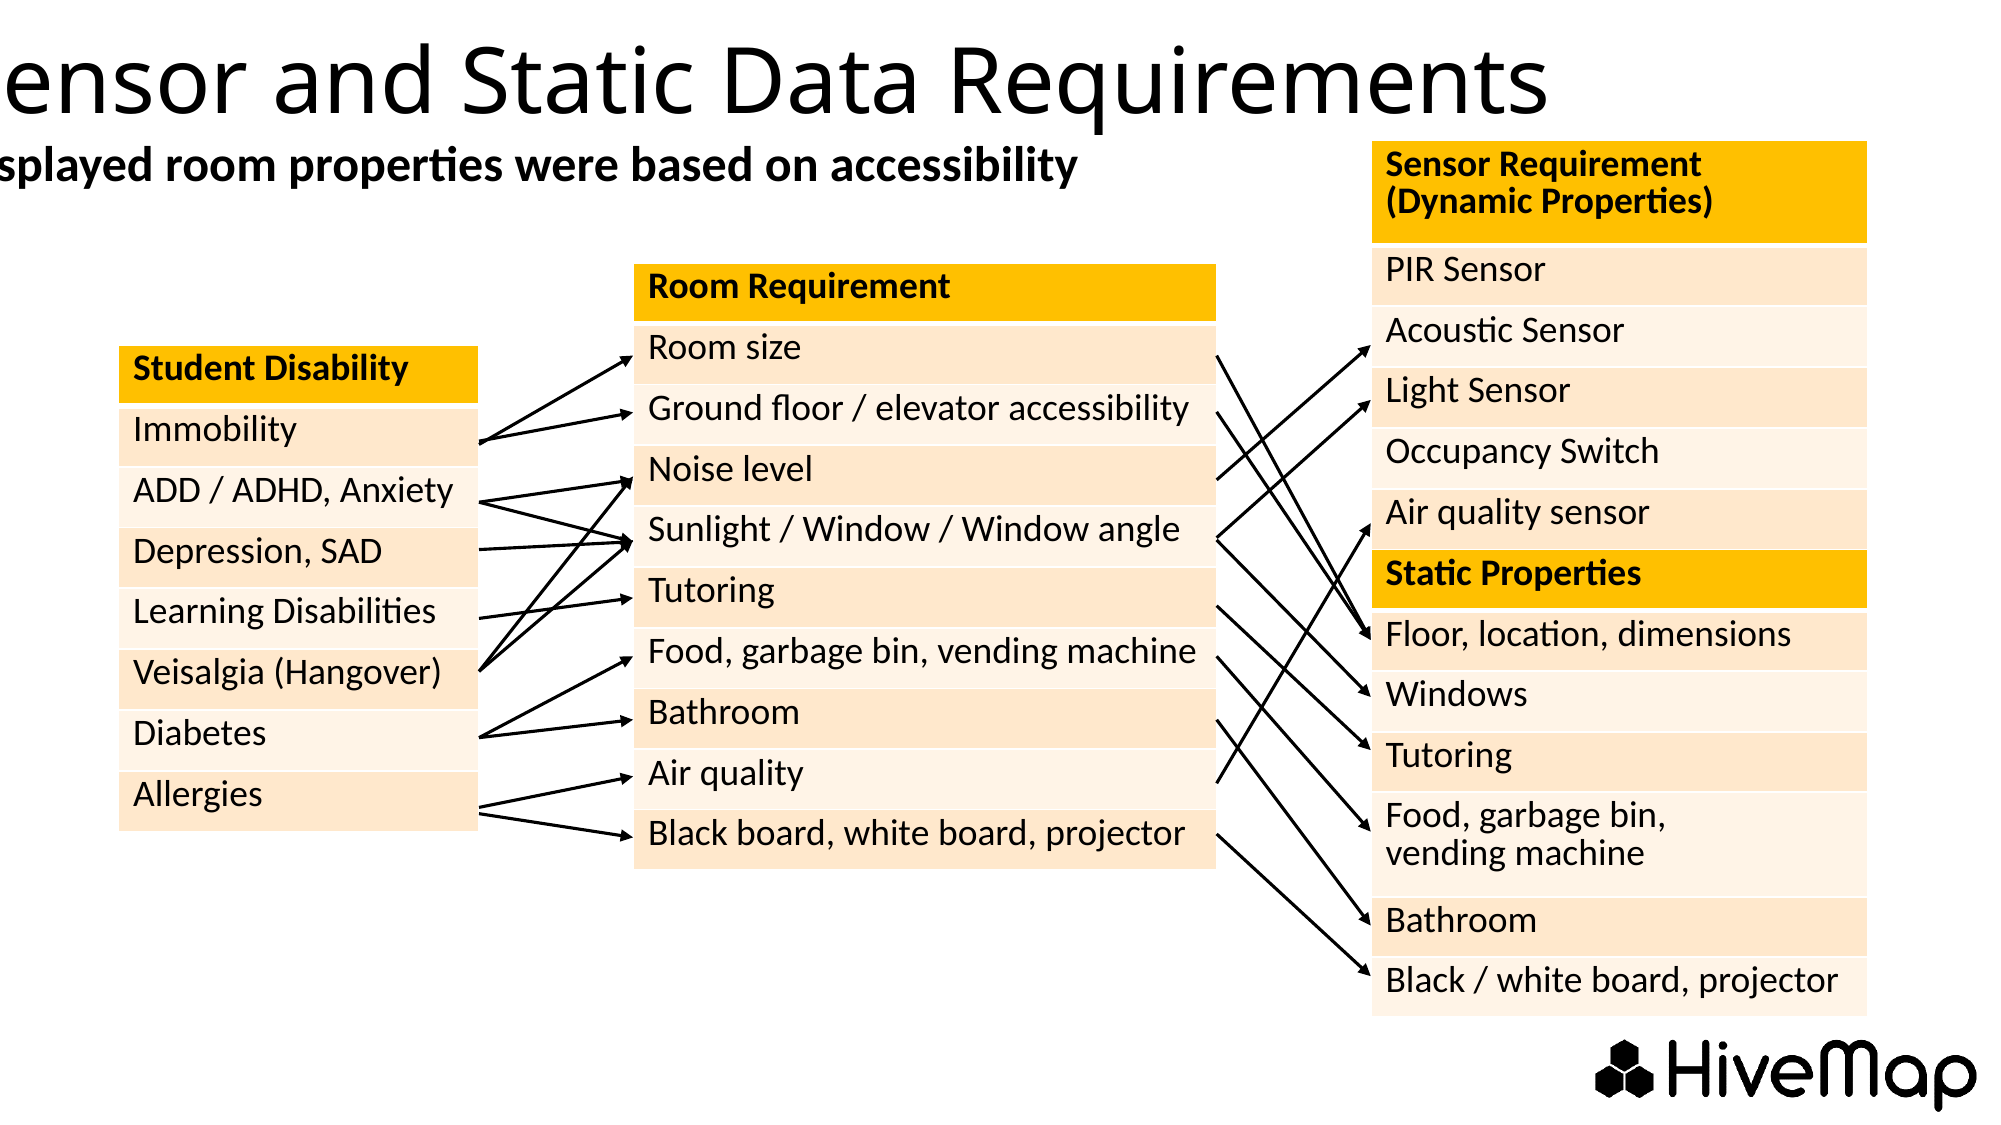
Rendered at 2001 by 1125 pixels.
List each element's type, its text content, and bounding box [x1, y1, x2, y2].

table_cell Air quality [634, 750, 1216, 809]
table_cell Light Sensor [1372, 368, 1867, 427]
table_cell Air quality sensor [1372, 490, 1867, 549]
table_cell Depression, SAD [119, 528, 478, 587]
table_cell Veisalgia (Hangover) [119, 650, 478, 709]
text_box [1216, 834, 1371, 977]
table_cell Ground floor / elevator accessibility [634, 385, 1216, 444]
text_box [1216, 399, 1371, 523]
table_cell Acoustic Sensor [1372, 307, 1867, 366]
table_cell Tutoring [1372, 733, 1867, 791]
table_cell Tutoring [634, 568, 1216, 627]
table_cell Allergies [119, 772, 478, 831]
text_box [479, 813, 634, 838]
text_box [1216, 344, 1371, 399]
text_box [479, 719, 634, 738]
table_header Student Disability [119, 346, 478, 403]
table_cell Occupancy Switch [1372, 429, 1867, 488]
table_cell ADD / ADHD, Anxiety [119, 468, 478, 527]
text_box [479, 355, 634, 445]
table_cell Room size [634, 326, 1216, 384]
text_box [479, 776, 634, 808]
table_cell Noise level [634, 446, 1216, 505]
table_cell Black / white board, projector [1372, 958, 1867, 1016]
table_cell Bathroom [634, 689, 1216, 748]
table_cell Learning Disabilities [119, 589, 478, 648]
text_box Sensor and Static Data Requirements Displayed room properties were based on accessibility [0, 14, 1567, 199]
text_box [1216, 523, 1371, 784]
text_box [479, 476, 634, 656]
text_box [479, 656, 634, 719]
table_header Room Requirement [634, 264, 1216, 321]
table_cell Bathroom [1372, 898, 1867, 956]
table_cell Food, garbage bin, vending machine [634, 629, 1216, 688]
table_cell Immobility [119, 409, 478, 466]
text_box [1216, 784, 1371, 834]
table_cell Windows [1372, 672, 1867, 731]
table_cell Diabetes [119, 711, 478, 770]
table_cell PIR Sensor [1372, 248, 1867, 305]
table_header Static Properties [1372, 550, 1867, 608]
table_cell Food, garbage bin, vending machine [1372, 793, 1867, 896]
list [1575, 1009, 2000, 1125]
table_cell Floor, location, dimensions [1372, 613, 1867, 670]
table_cell Black board, white board, projector [634, 810, 1216, 869]
table_header Sensor Requirement (Dynamic Properties) [1372, 141, 1867, 243]
table_cell Sunlight / Window / Window angle [634, 507, 1216, 566]
